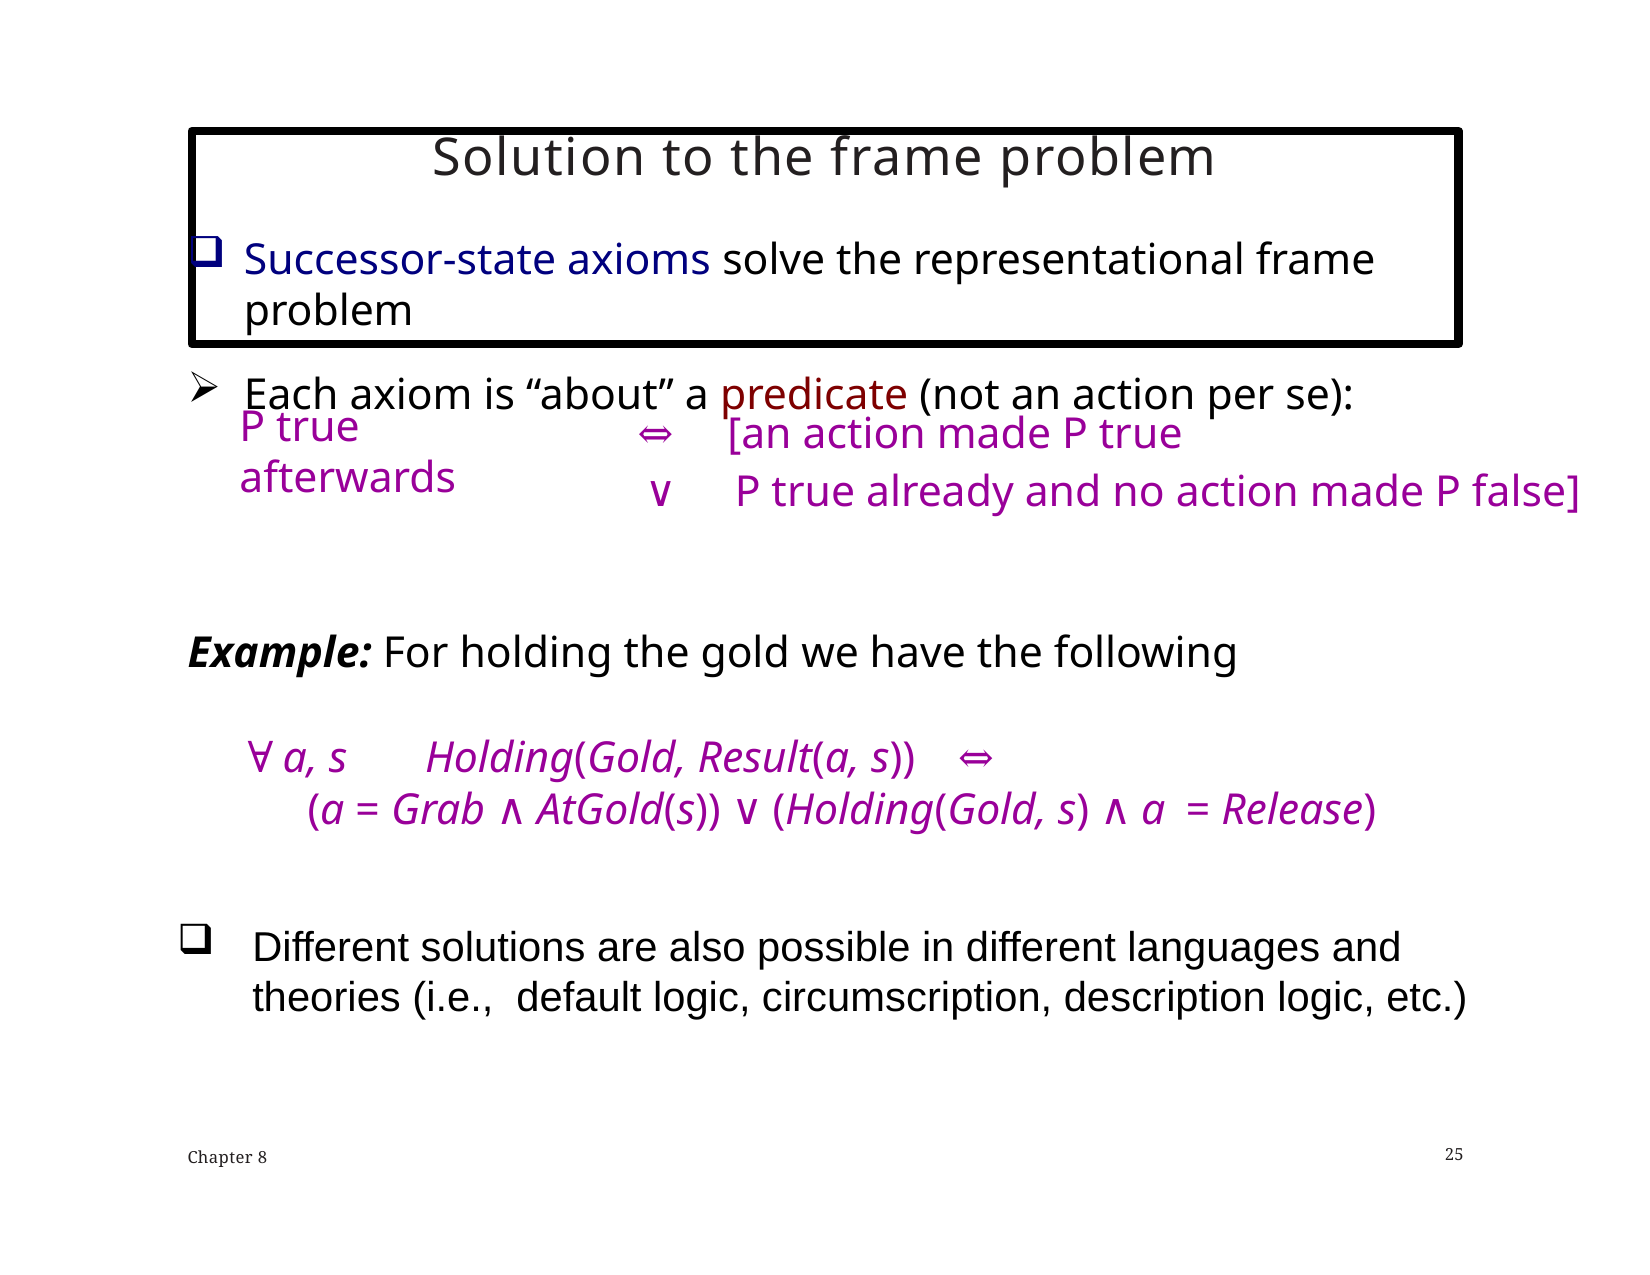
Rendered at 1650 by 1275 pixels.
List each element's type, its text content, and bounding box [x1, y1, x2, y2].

text_box ⇔ [an action made P true ∨ P true already and no action made P false] [635, 396, 1625, 515]
text_box Successor-state axioms solve the representational frame problem Each axiom is “about” a predicate (not an action per se): [185, 229, 1471, 418]
text_box P true afterwards [237, 396, 575, 502]
text_box Different solutions are also possible in different languages and theories (i.e., default logic, circumscription, description logic, etc.) [162, 912, 1525, 1028]
text_box Example: For holding the gold we have the following ∀ a, s Holding(Gold, Result(a, s)) ⇔ (a = Grab ∧ AtGold(s)) ∨ (Holding(Gold, s) ∧ a = Release) [185, 622, 1613, 834]
footer Chapter 8 [185, 1148, 1068, 1275]
title Solution to the frame problem [191, 131, 1459, 229]
slide_number 25 [1438, 1149, 1471, 1275]
